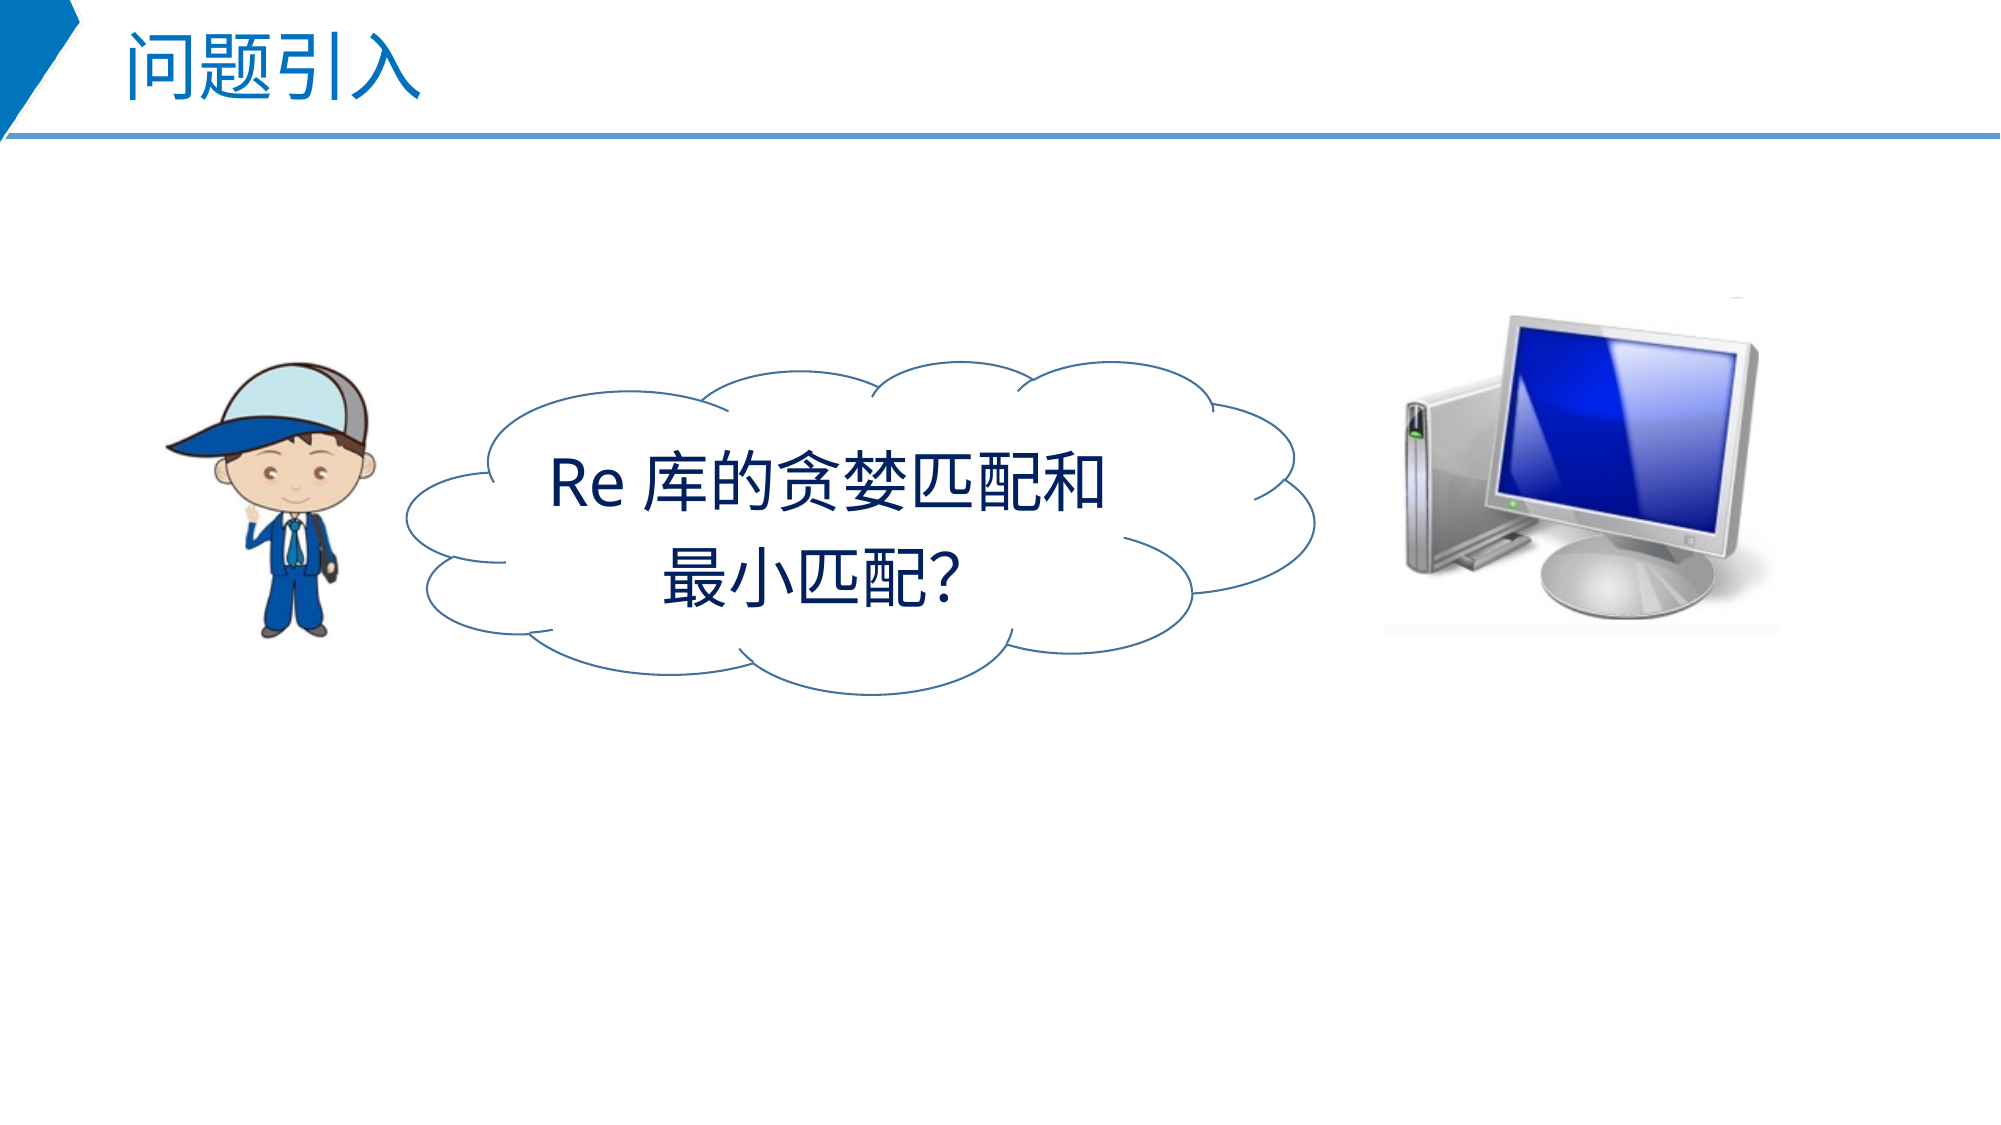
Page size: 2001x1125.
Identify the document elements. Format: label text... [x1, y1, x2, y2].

picture [158, 360, 389, 647]
picture [1383, 297, 1781, 634]
text_box 问题引入 [107, 11, 440, 118]
text_box Re库的贪婪匹配和最小匹配？ [405, 360, 1316, 696]
picture [0, 0, 83, 158]
